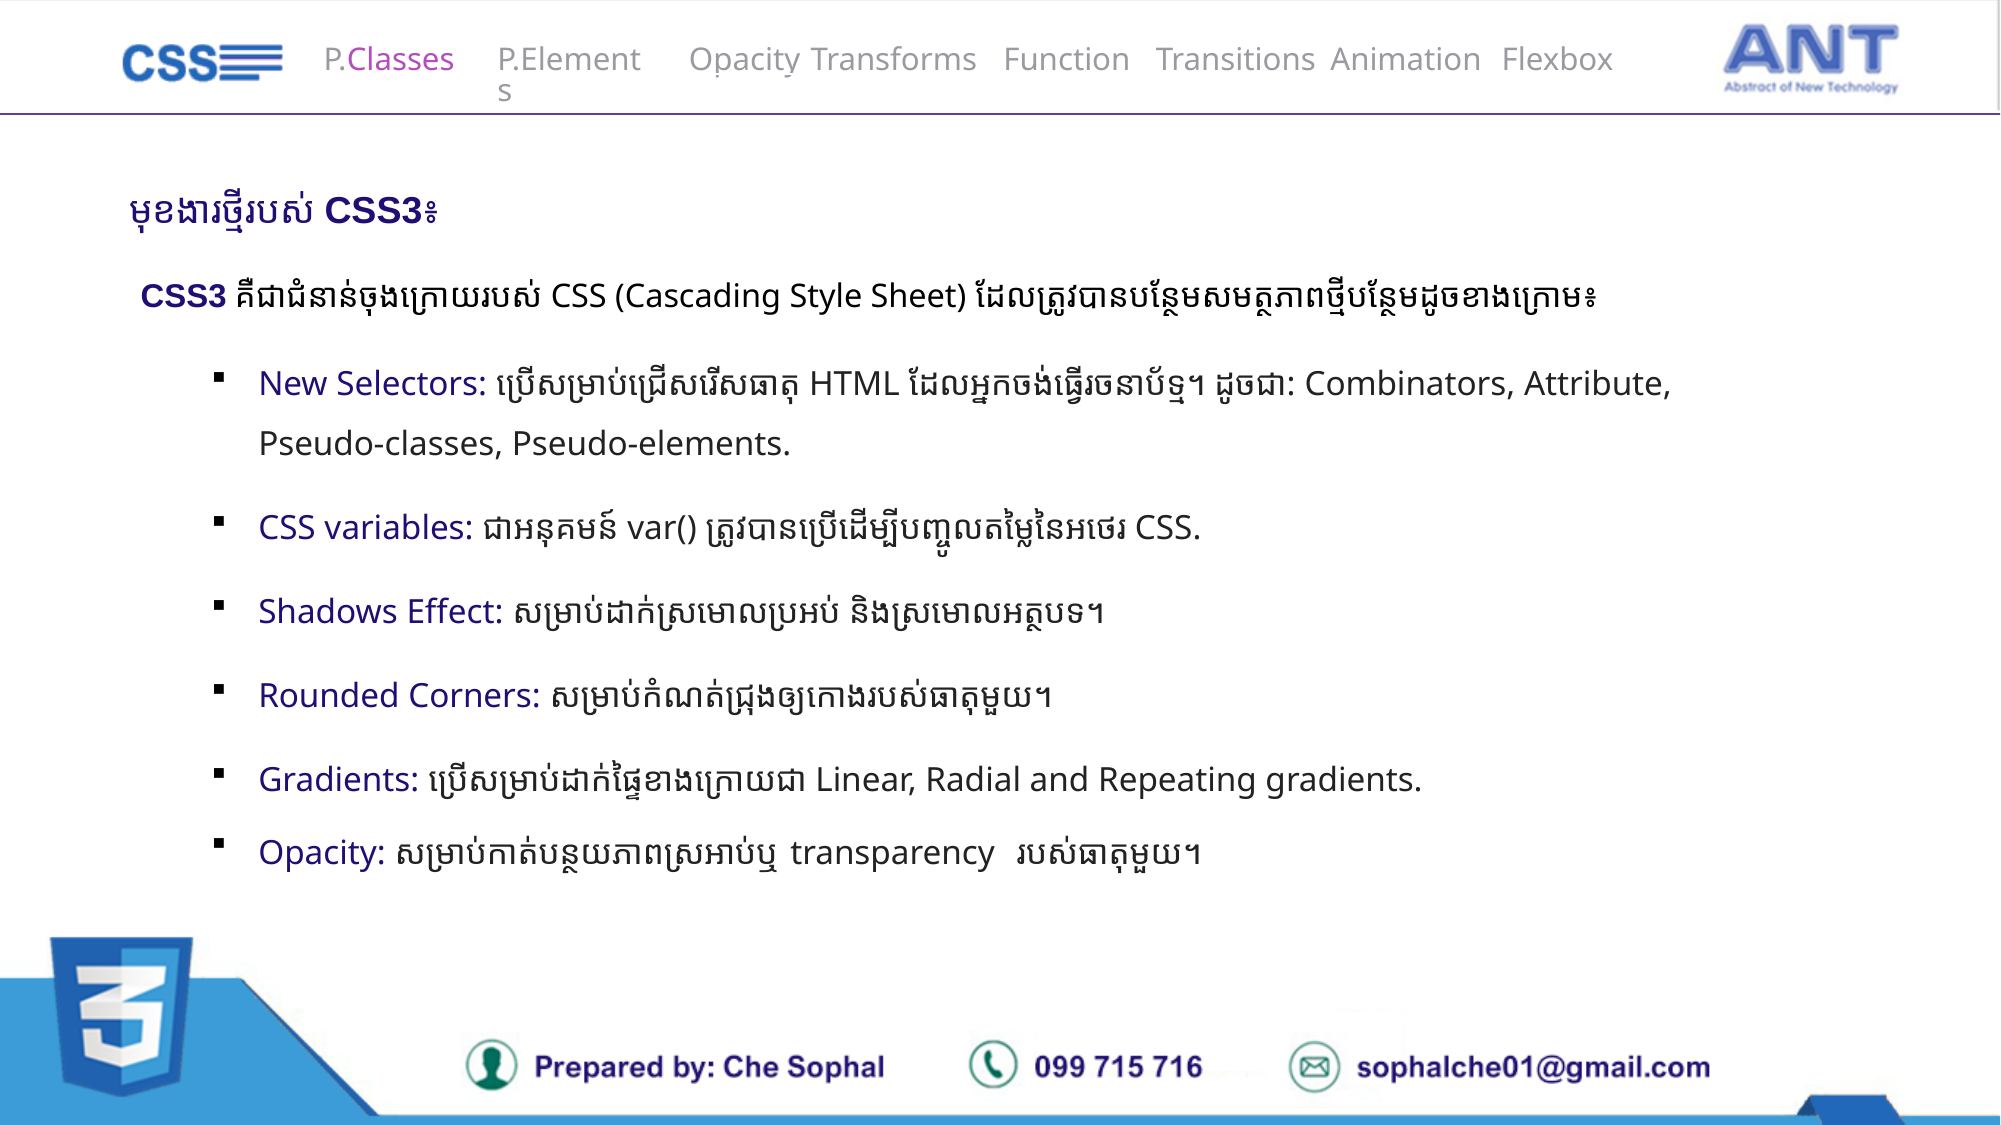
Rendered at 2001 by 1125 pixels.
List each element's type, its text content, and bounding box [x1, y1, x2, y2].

text_box មុខងារថ្មីរបស់ CSS3៖ [114, 164, 989, 253]
text_box P.Classes [294, 27, 492, 95]
text_box Flexbox [1462, 27, 1661, 94]
text_box Transitions [1137, 27, 1311, 94]
text_box Transforms [795, 27, 972, 94]
text_box Animation [1311, 27, 1462, 94]
text_box New Selectors: ប្រើសម្រាប់ជ្រើសរើសធាតុ HTML ដែលអ្នកចង់ធ្វើរចនាប័ទ្ម។ ដូចជា: Combinators, Attribute, Pseudo-classes, Pseudo-elements. CSS variables: ជាអនុគមន៍ var() ត្រូវបានប្រើដើម្បីបញ្ចូលតម្លៃនៃអថេរ CSS. Shadows Effect: សម្រាប់ដាក់ស្រមោលប្រអប់ និងស្រមោលអត្ថបទ។ Rounded Corners: សម្រាប់កំណត់ជ្រុងឲ្យកោងរបស់ធាតុមួយ។ Gradients: ប្រើសម្រាប់ដាក់ផ្ទៃខាងក្រោយជា Linear, Radial and Repeating gradients. Opacity: សម្រាប់កាត់បន្ថយភាពស្រអាប់ឬ transparency របស់ធាតុមួយ។ [196, 334, 1804, 881]
text_box Opacity [673, 27, 795, 94]
picture [0, 115, 2001, 1125]
text_box P.Elements [482, 27, 665, 94]
picture [0, 0, 2001, 113]
text_box CSS3 គឺជាជំនាន់ចុងក្រោយរបស់ CSS (Cascading Style Sheet) ដែលត្រូវបានបន្ថែមសមត្ថភាពថ្មីបន្ថែមដូចខាងក្រោម៖ [125, 247, 1928, 400]
text_box Function [972, 27, 1137, 94]
